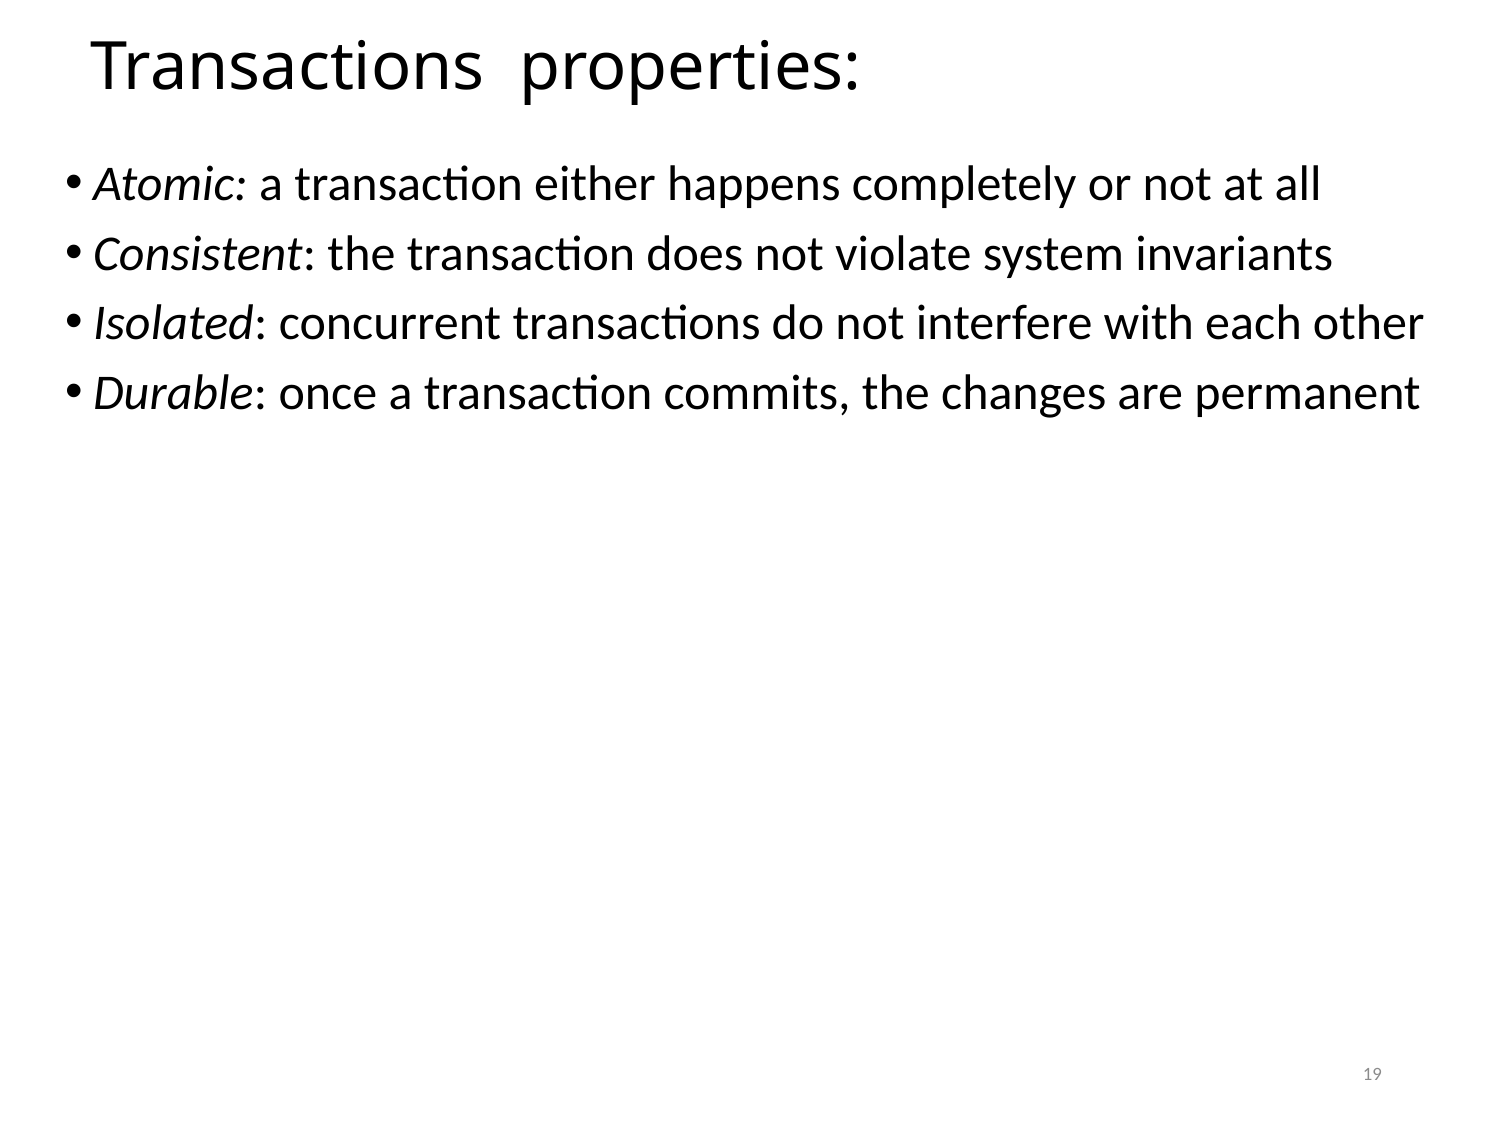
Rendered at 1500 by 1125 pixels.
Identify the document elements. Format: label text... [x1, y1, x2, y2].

slide_number 19 [1059, 1042, 1397, 1103]
list Atomic: a transaction either happens completely or not at all Consistent: the transaction does not violate system invariants Isolated: concurrent transactions do not interfere with each other Durable: once a transaction commits, the changes are permanent [50, 149, 1465, 986]
title Transactions properties: [75, 70, 1425, 138]
